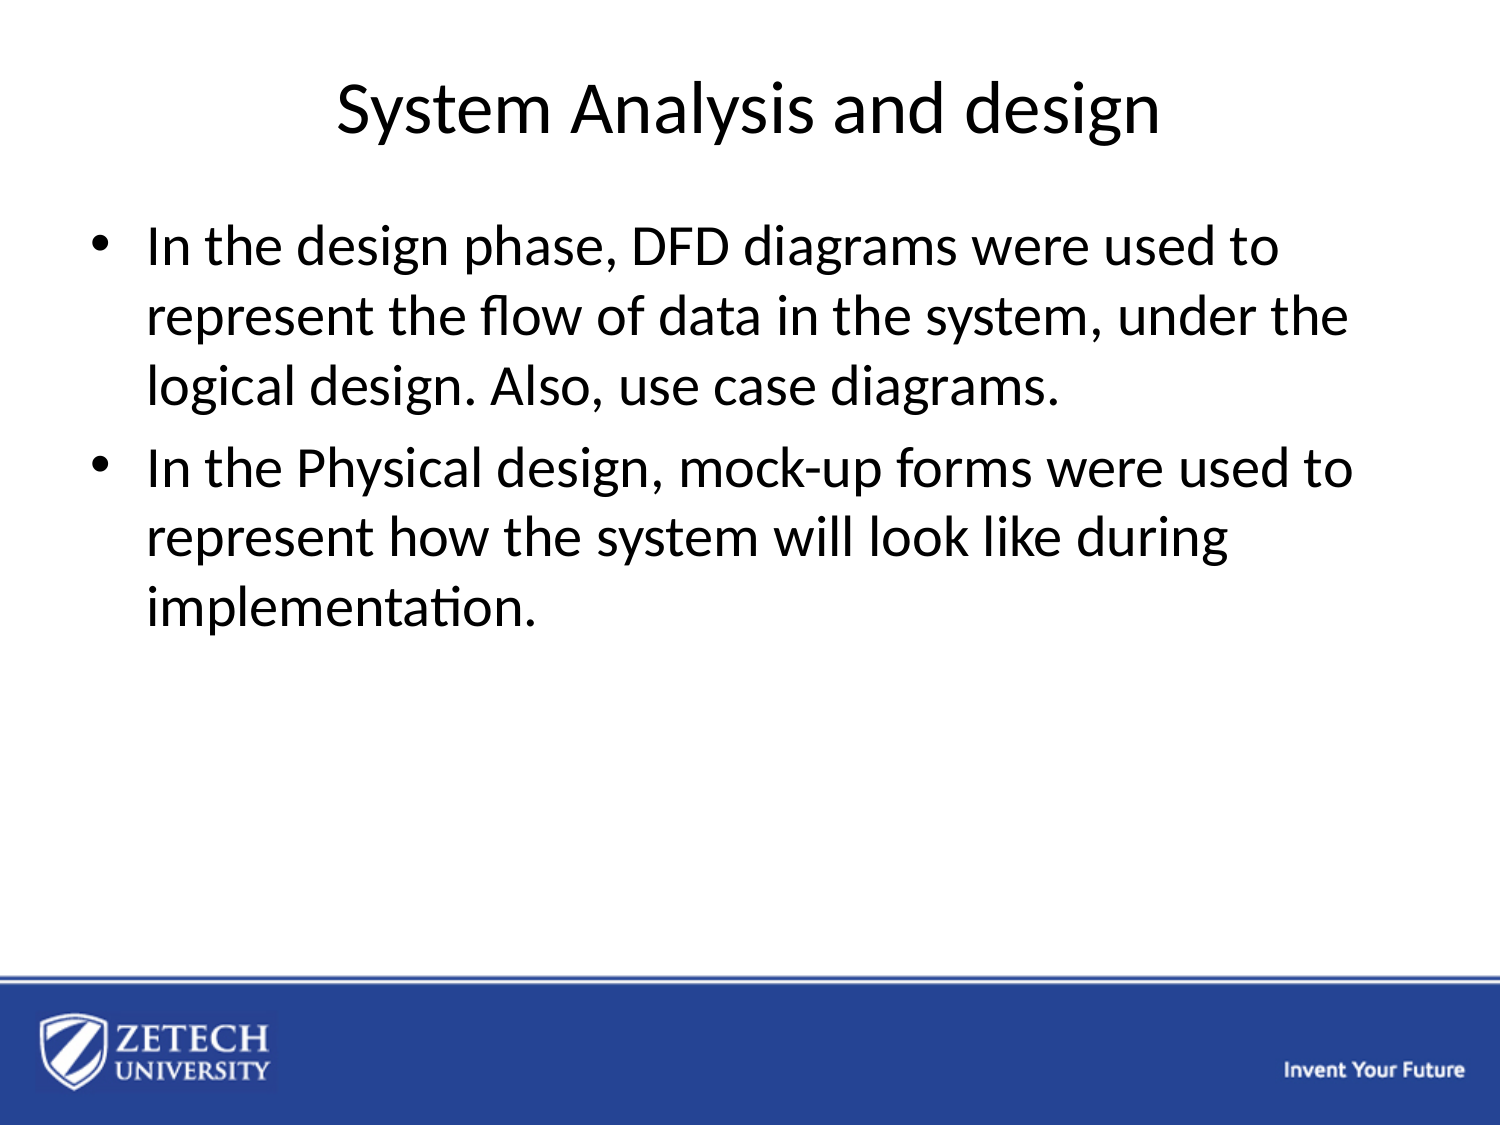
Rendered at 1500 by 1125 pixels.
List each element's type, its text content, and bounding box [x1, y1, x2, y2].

title System Analysis and design [75, 45, 1425, 163]
picture [0, 962, 1500, 1125]
list In the design phase, DFD diagrams were used to represent the flow of data in the system, under the logical design. Also, use case diagrams. In the Physical design, mock-up forms were used to represent how the system will look like during implementation. [75, 200, 1425, 925]
